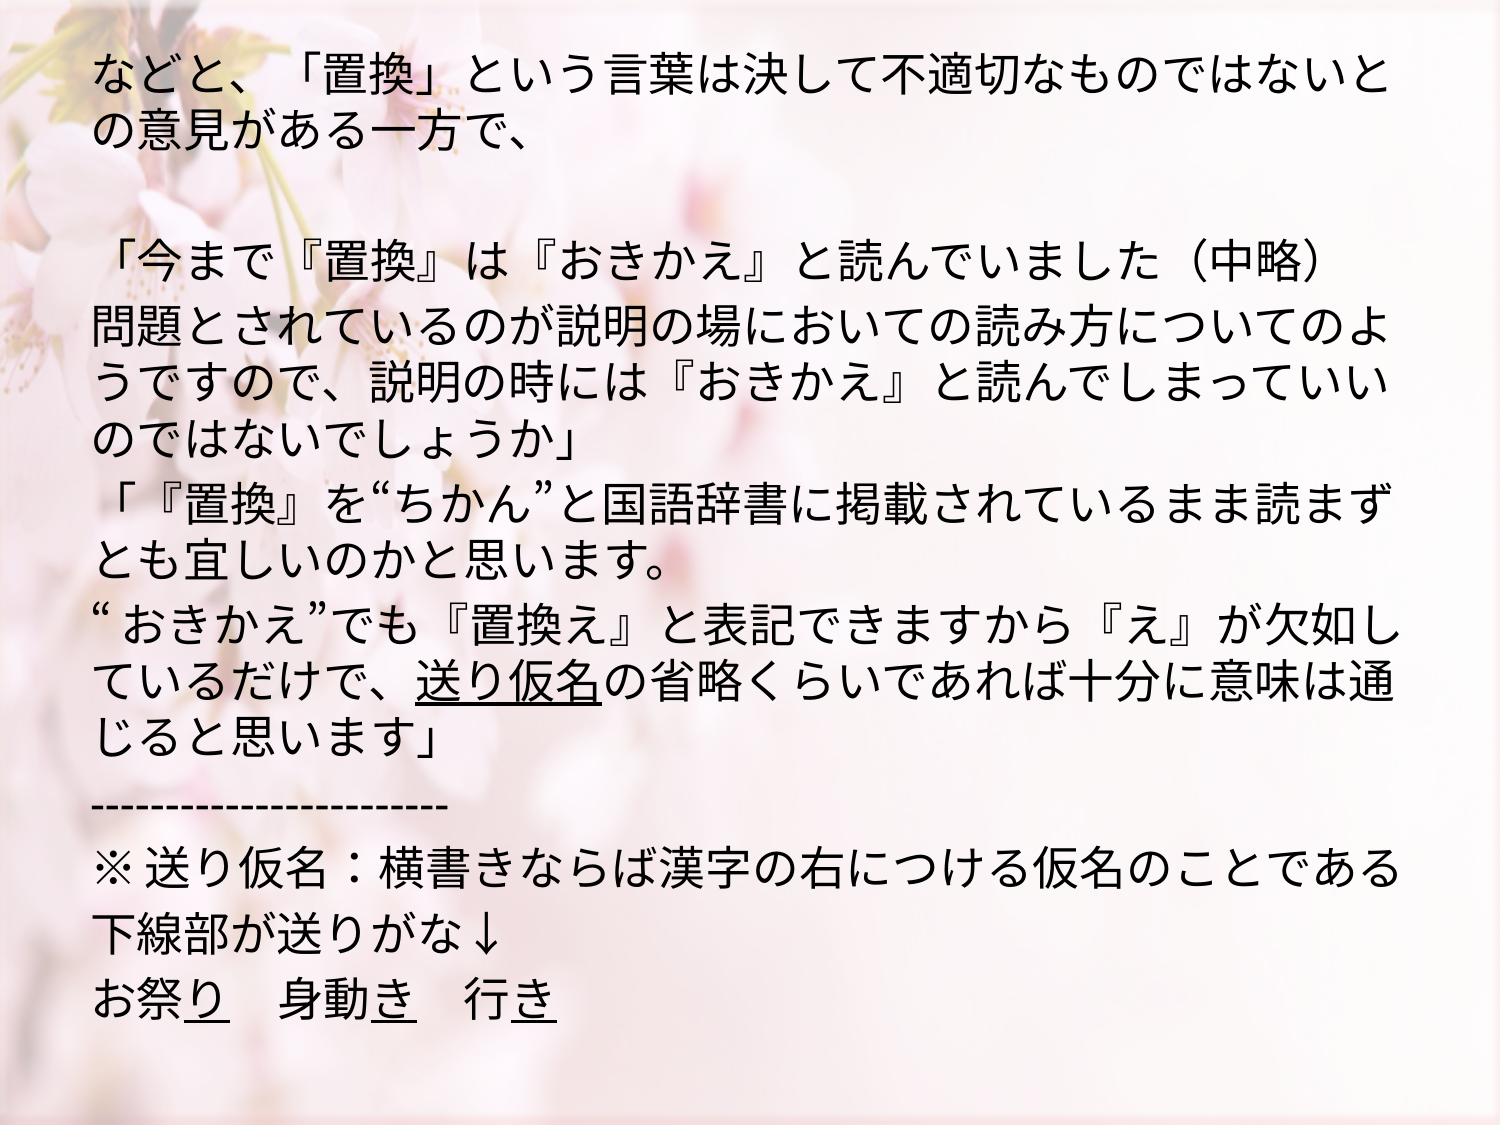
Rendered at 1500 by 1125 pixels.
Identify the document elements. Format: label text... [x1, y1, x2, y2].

list などと、「置換」という言葉は決して不適切なものではないとの意見がある一方で、 「今まで『置換』は『おきかえ』と読んでいました（中略） 問題とされているのが説明の場においての読み方についてのようですので、説明の時には『おきかえ』と読んでしまっていいのではないでしょうか」 「『置換』を“ちかん”と国語辞書に掲載されているまま読まずとも宜しいのかと思います。 “おきかえ”でも『置換え』と表記できますから『え』が欠如しているだけで、送り仮名の省略くらいであれば十分に意味は通じると思います」 ------------------------ ※送り仮名：横書きならば漢字の右につける仮名のことである 下線部が送りがな↓ お祭り 身動き 行き [75, 37, 1425, 1100]
